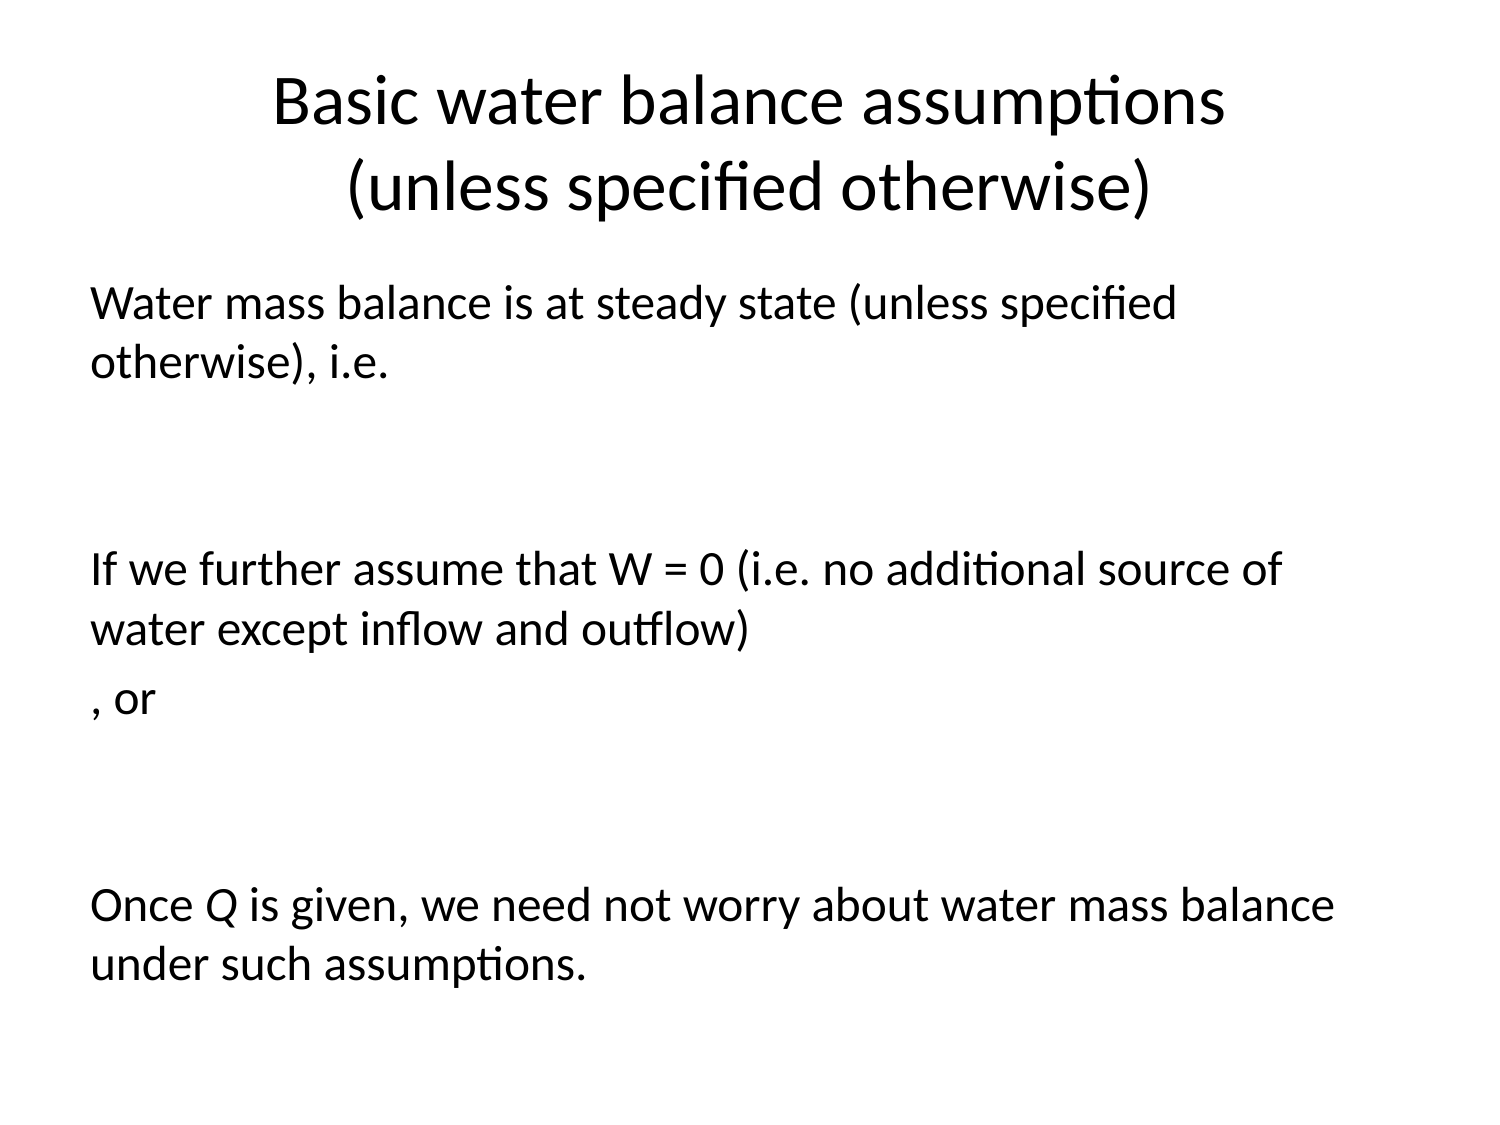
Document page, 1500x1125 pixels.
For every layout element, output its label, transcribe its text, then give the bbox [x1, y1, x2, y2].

title Basic water balance assumptions (unless specified otherwise) [75, 45, 1425, 233]
